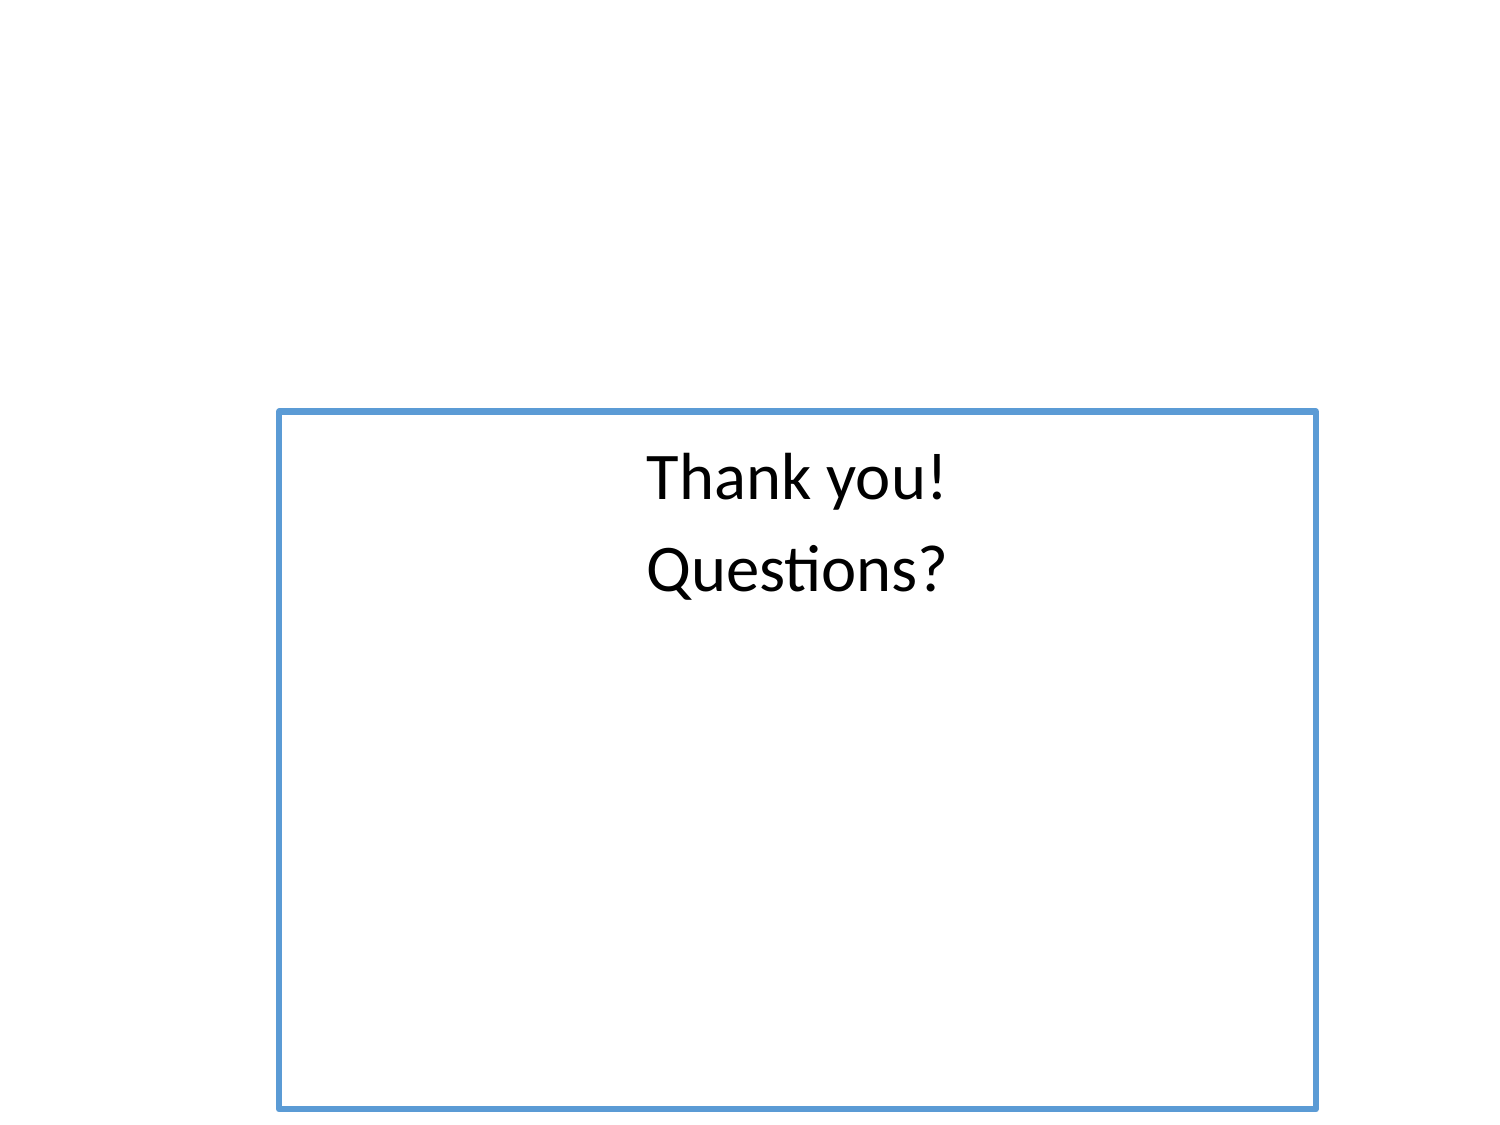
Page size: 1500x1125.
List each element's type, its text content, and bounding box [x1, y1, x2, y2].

list Thank you! Questions? [279, 411, 1316, 1110]
